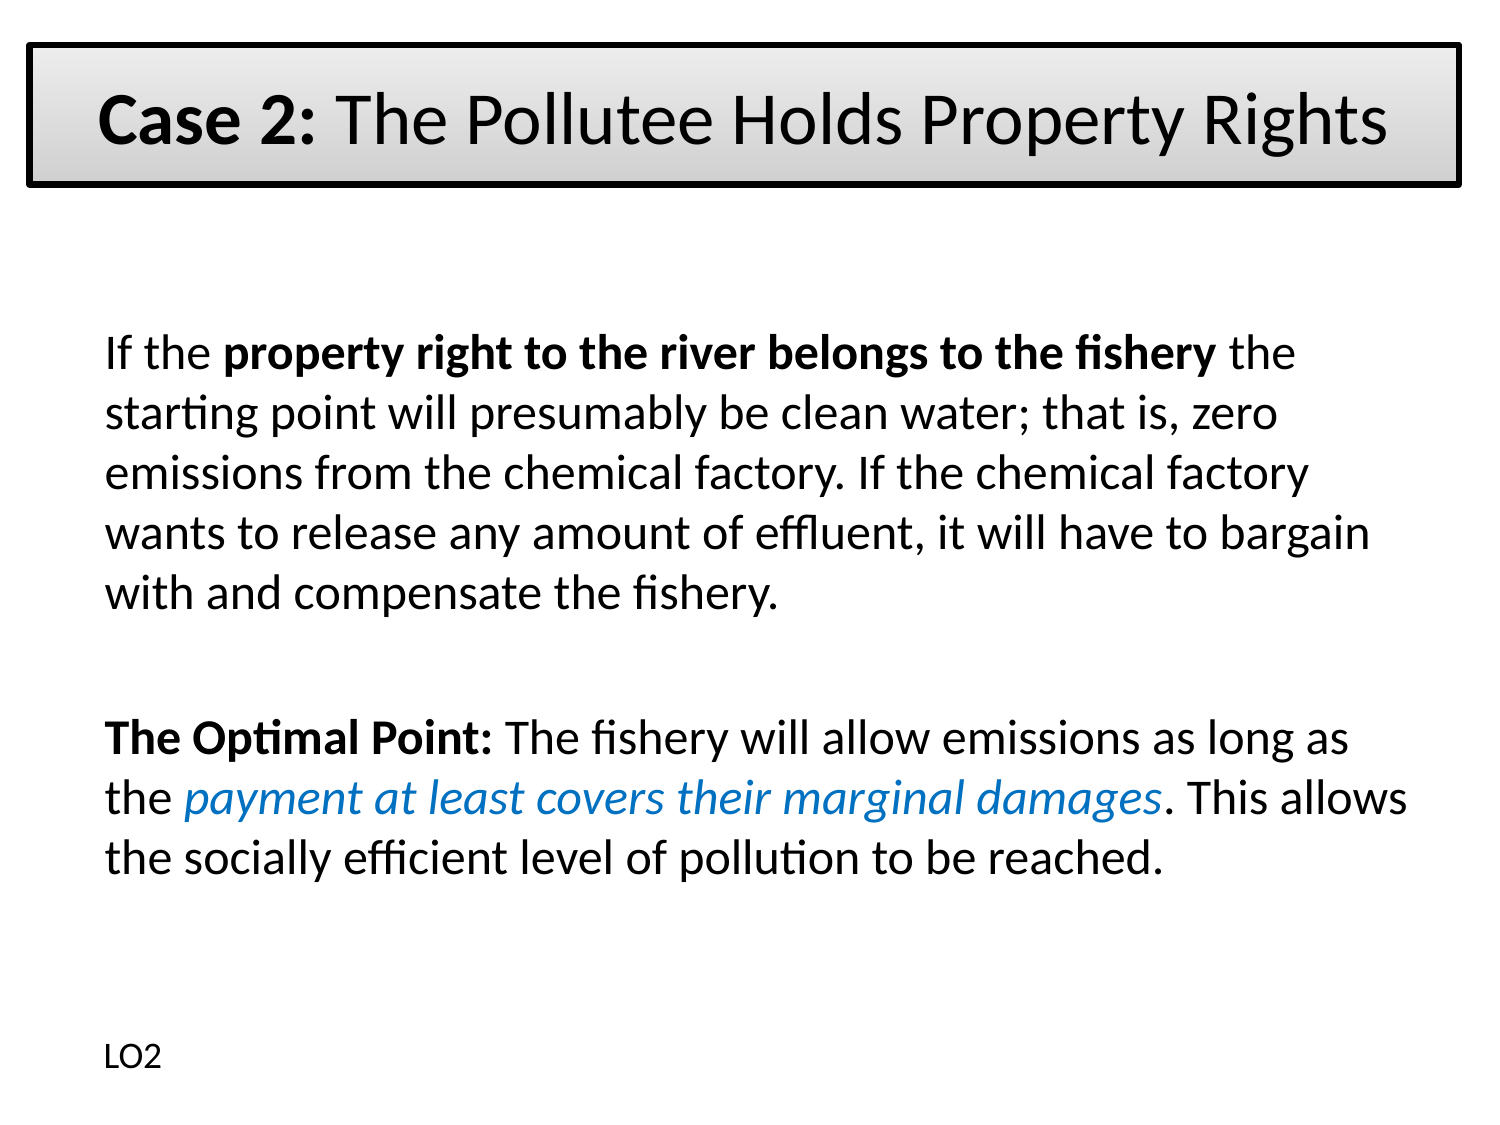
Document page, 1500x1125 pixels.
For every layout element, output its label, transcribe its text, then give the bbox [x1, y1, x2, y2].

list If the property right to the river belongs to the fishery the starting point will presumably be clean water; that is, zero emissions from the chemical factory. If the chemical factory wants to release any amount of effluent, it will have to bargain with and compensate the fishery. The Optimal Point: The fishery will allow emissions as long as the payment at least covers their marginal damages. This allows the socially efficient level of pollution to be reached. [75, 312, 1425, 1005]
title Case 2: The Pollutee Holds Property Rights [26, 42, 1462, 188]
text_box LO2 [88, 1023, 420, 1084]
